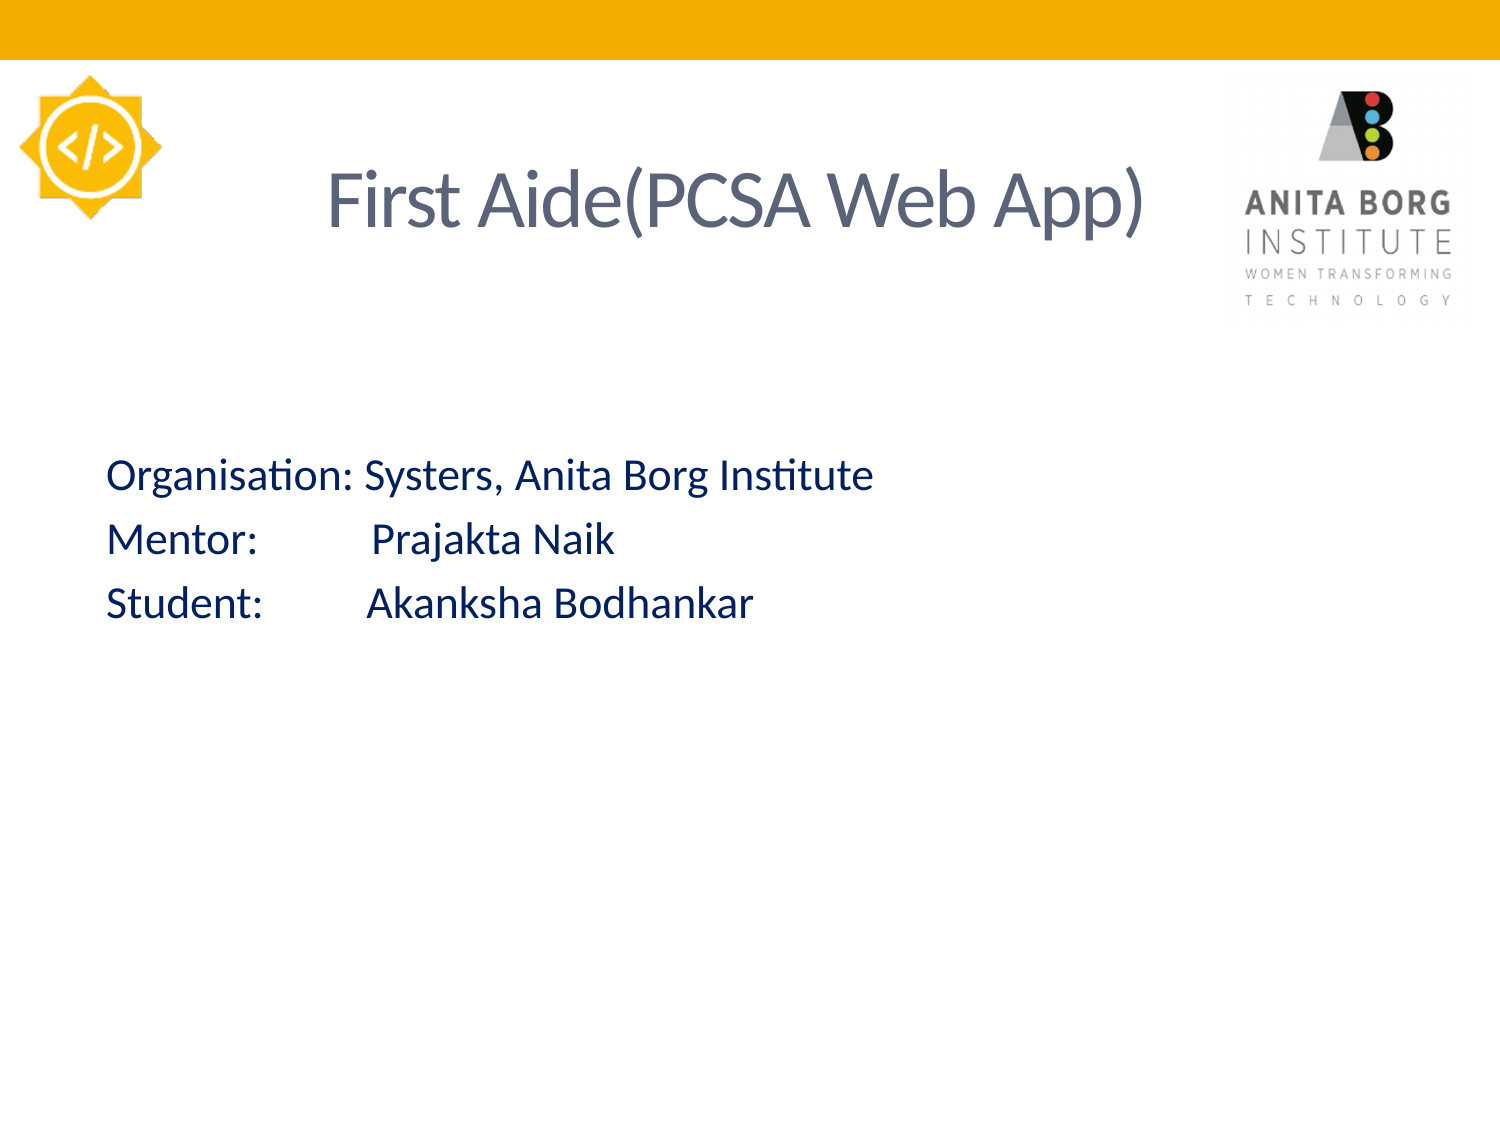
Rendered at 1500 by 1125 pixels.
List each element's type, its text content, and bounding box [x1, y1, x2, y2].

picture [1224, 74, 1476, 326]
title First Aide(PCSA Web App) [62, 112, 1219, 275]
list Organisation: Systers, Anita Borg Institute Mentor: Prajakta Naik Student: Akanksha Bodhankar [90, 437, 1441, 1000]
picture [17, 74, 164, 221]
